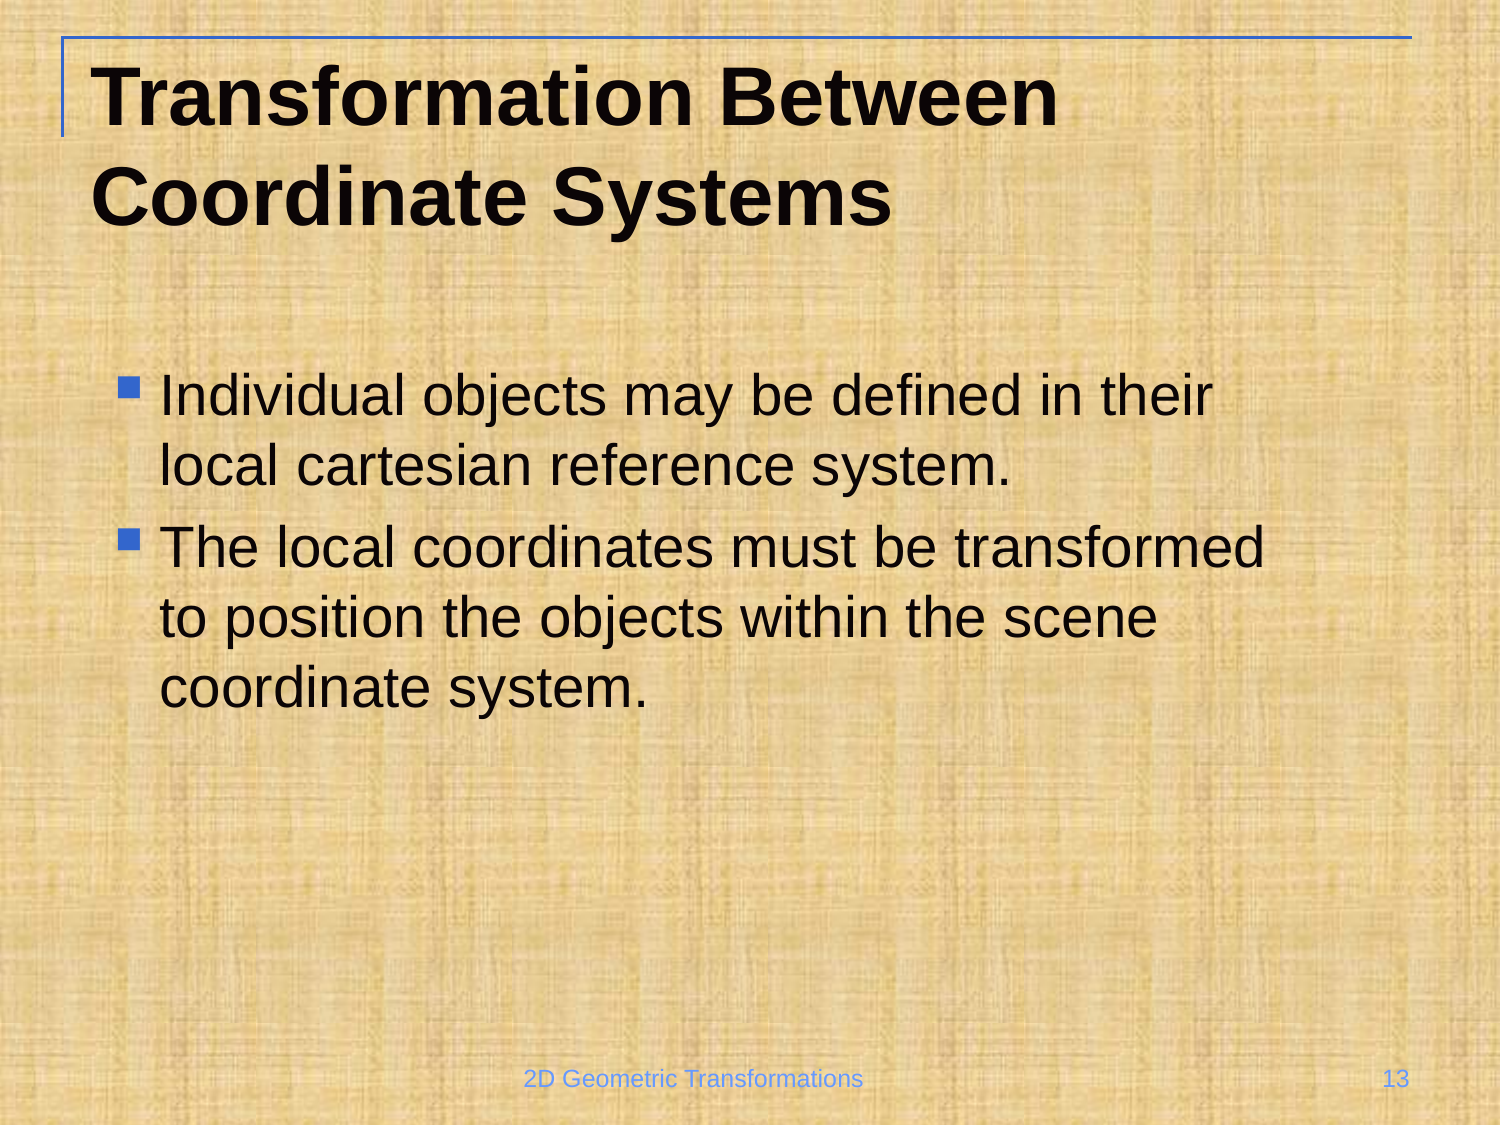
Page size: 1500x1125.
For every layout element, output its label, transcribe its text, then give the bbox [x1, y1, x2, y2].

slide_number 13 [1074, 1025, 1425, 1100]
title Transformation Between Coordinate Systems [75, 62, 1425, 250]
footer 2D Geometric Transformations [508, 1025, 975, 1100]
picture [0, 0, 1500, 1125]
list Individual objects may be defined in their local cartesian reference system. The local coordinates must be transformed to position the objects within the scene coordinate system. [99, 350, 1330, 868]
